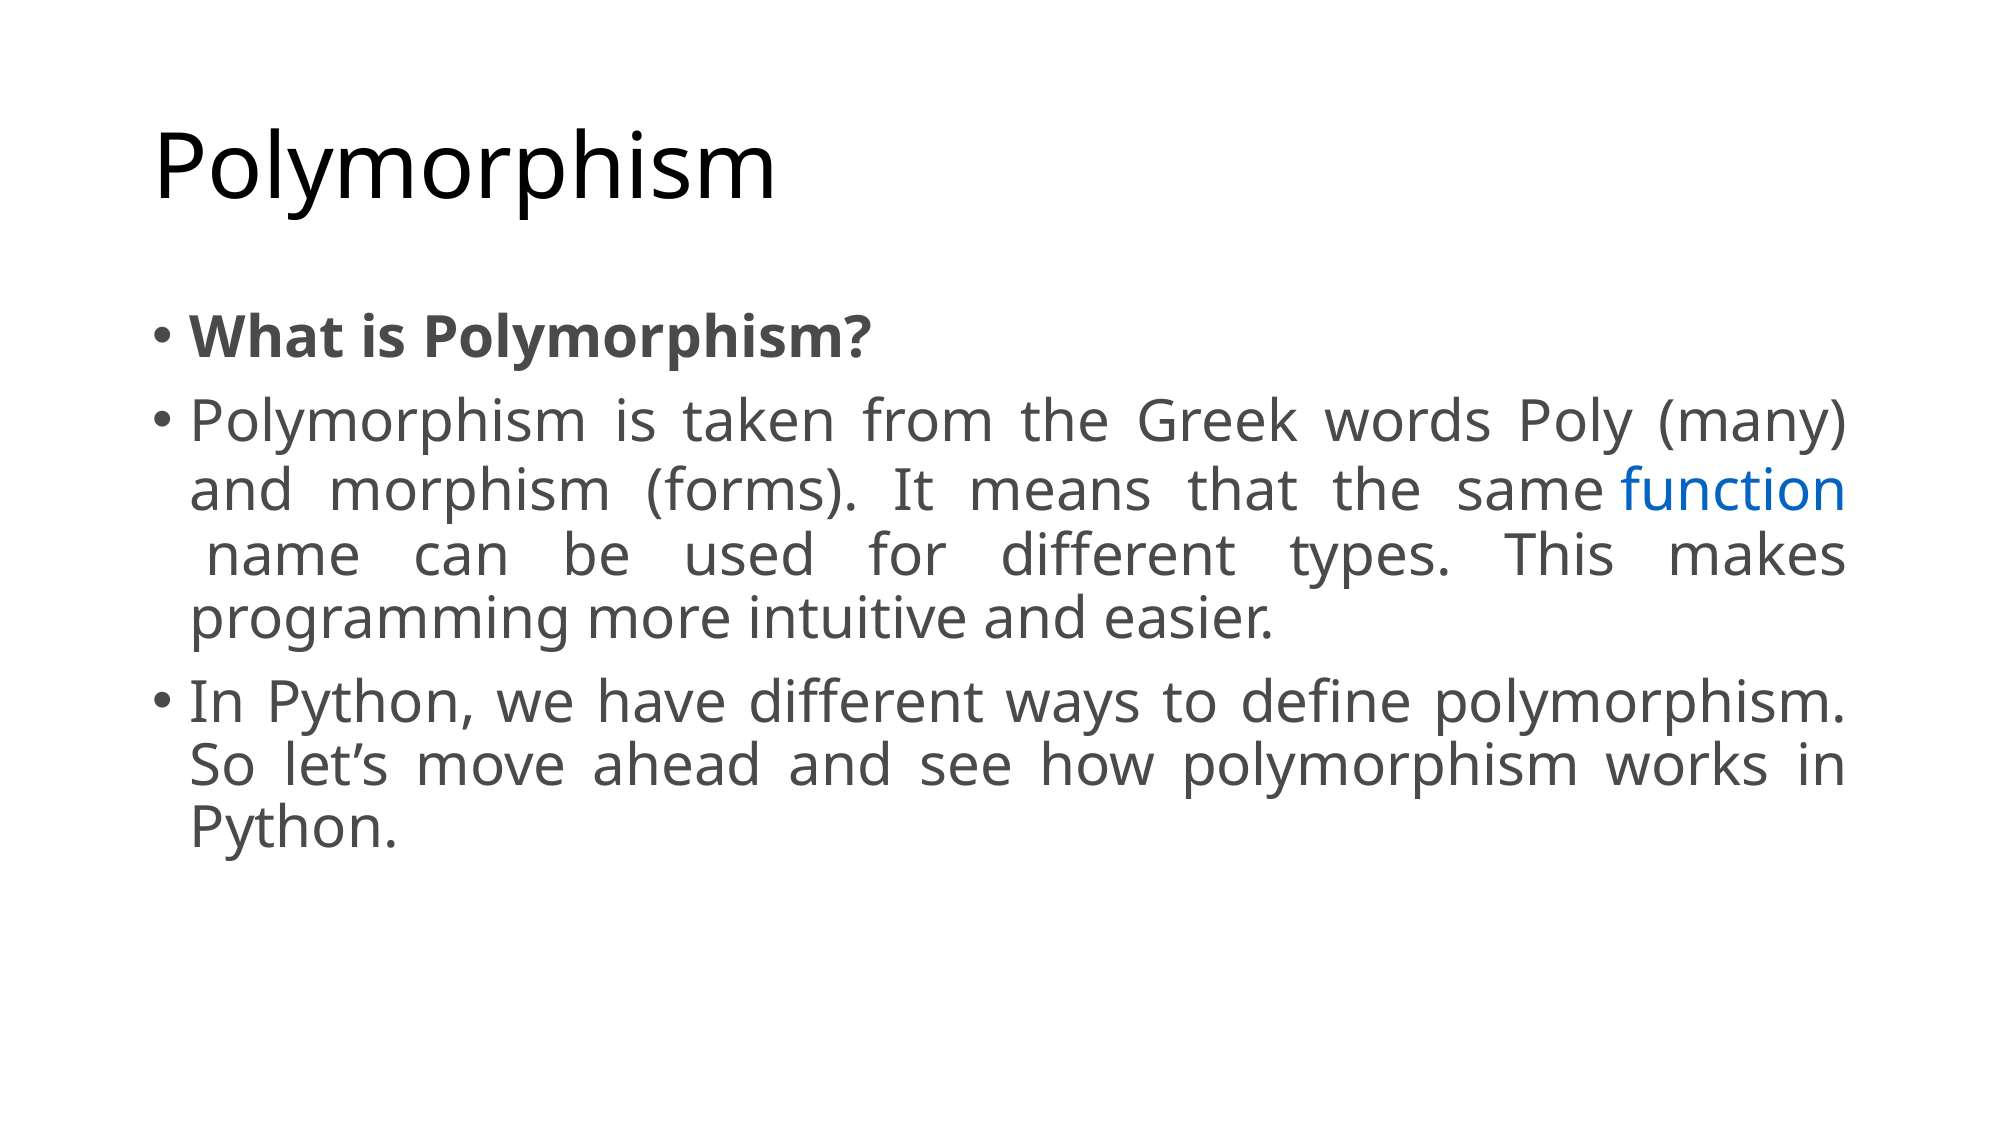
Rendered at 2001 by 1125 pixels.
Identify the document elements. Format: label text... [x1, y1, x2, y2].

list What is Polymorphism? Polymorphism is taken from the Greek words Poly (many) and morphism (forms). It means that the same function name can be used for different types. This makes programming more intuitive and easier. In Python, we have different ways to define polymorphism. So let’s move ahead and see how polymorphism works in Python. [137, 299, 1863, 1014]
title Polymorphism [137, 59, 1863, 278]
